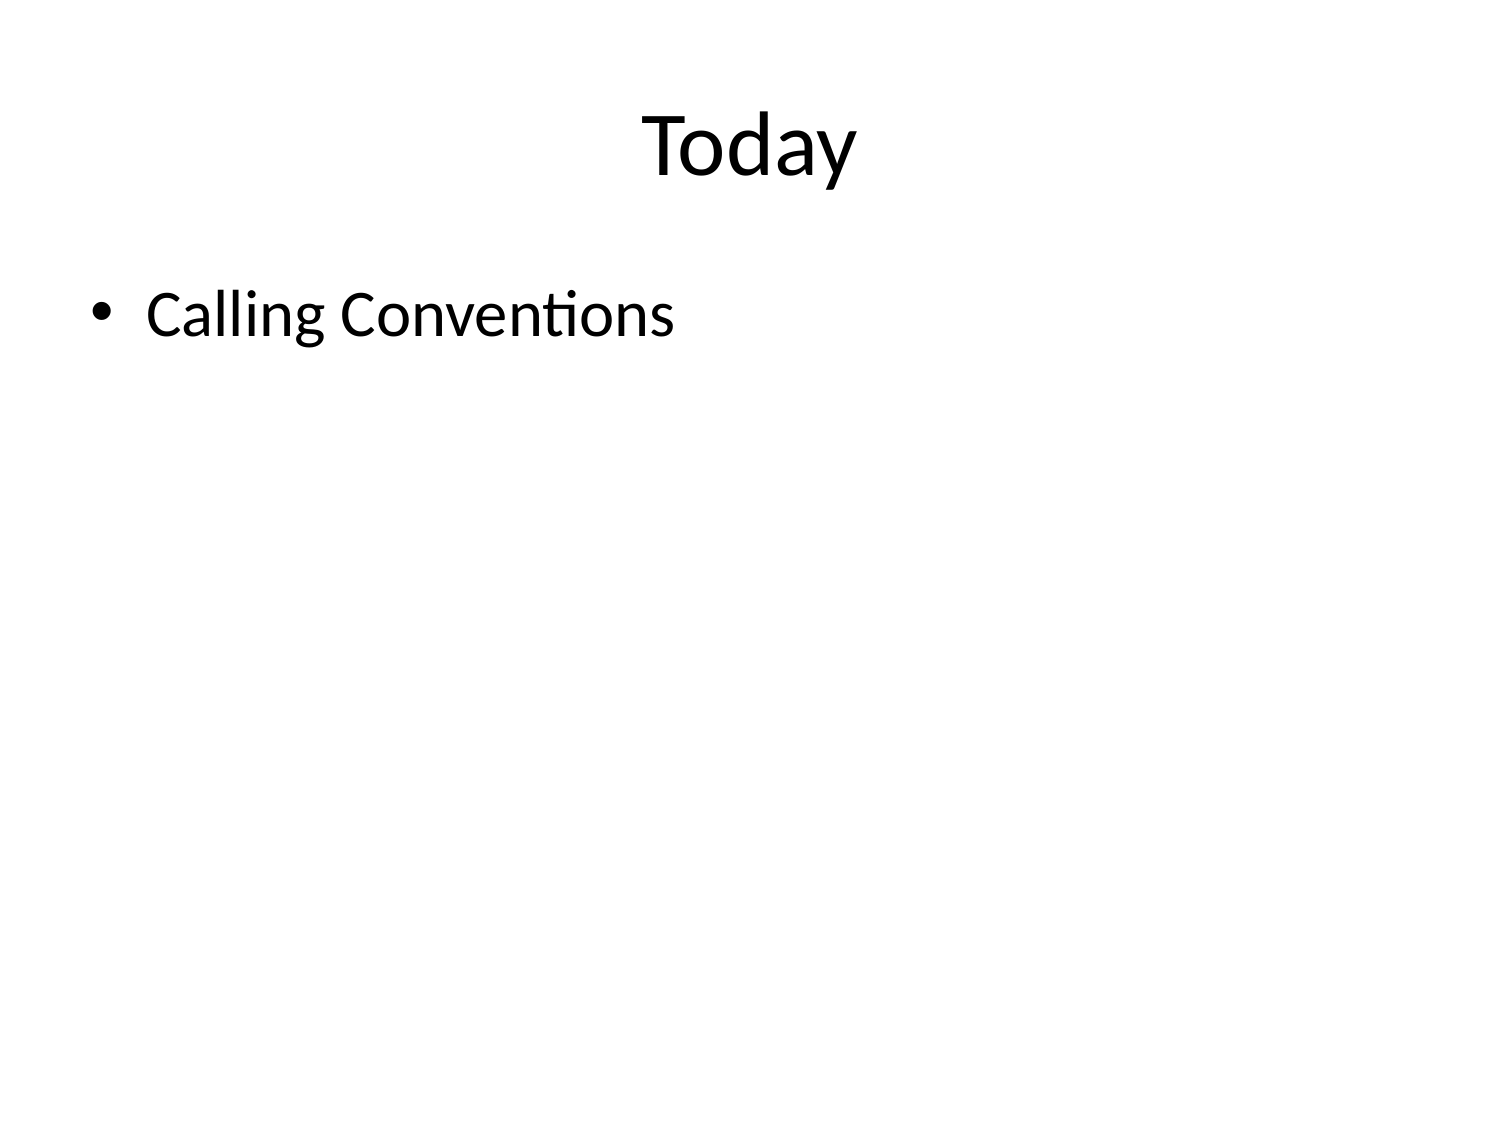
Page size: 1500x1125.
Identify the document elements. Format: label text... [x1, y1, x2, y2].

list Calling Conventions [75, 262, 1425, 1088]
title Today [75, 45, 1425, 233]
